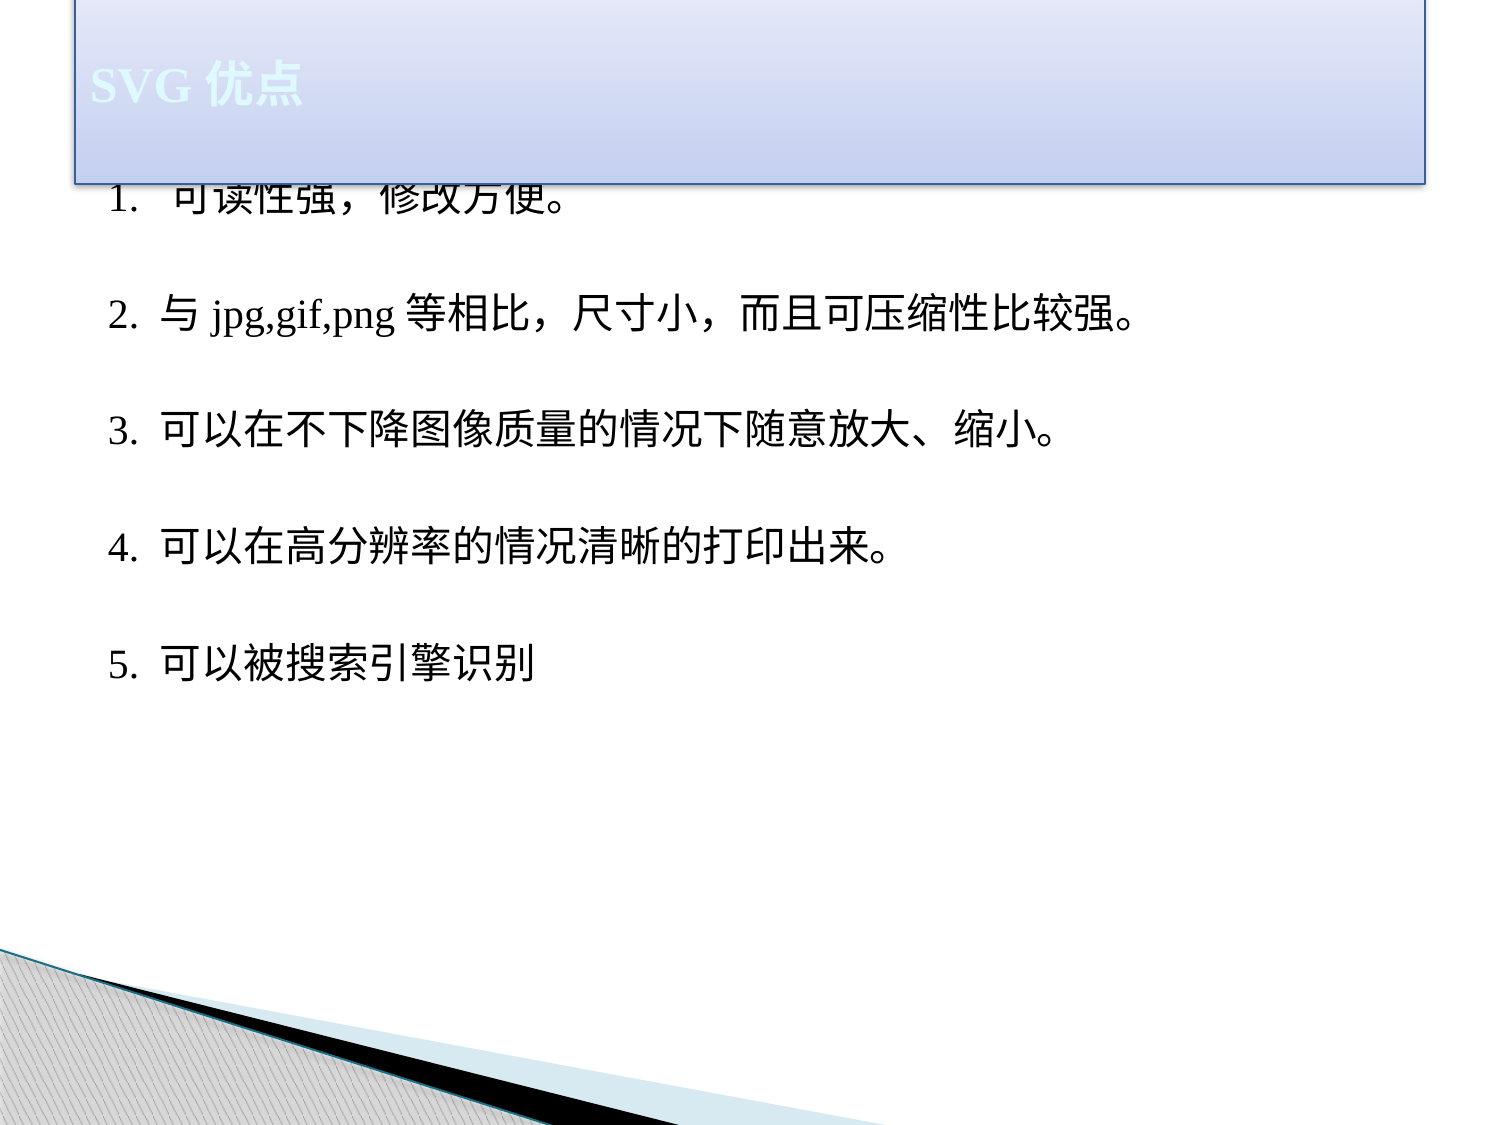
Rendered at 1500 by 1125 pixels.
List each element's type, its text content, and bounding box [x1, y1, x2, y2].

list 1. 可读性强，修改方便。 2. 与jpg,gif,png等相比，尺寸小，而且可压缩性比较强。 3. 可以在不下降图像质量的情况下随意放大、缩小。 4. 可以在高分辨率的情况清晰的打印出来。 5. 可以被搜索引擎识别 [74, 190, 1426, 986]
title SVG优点 [74, 0, 1426, 185]
